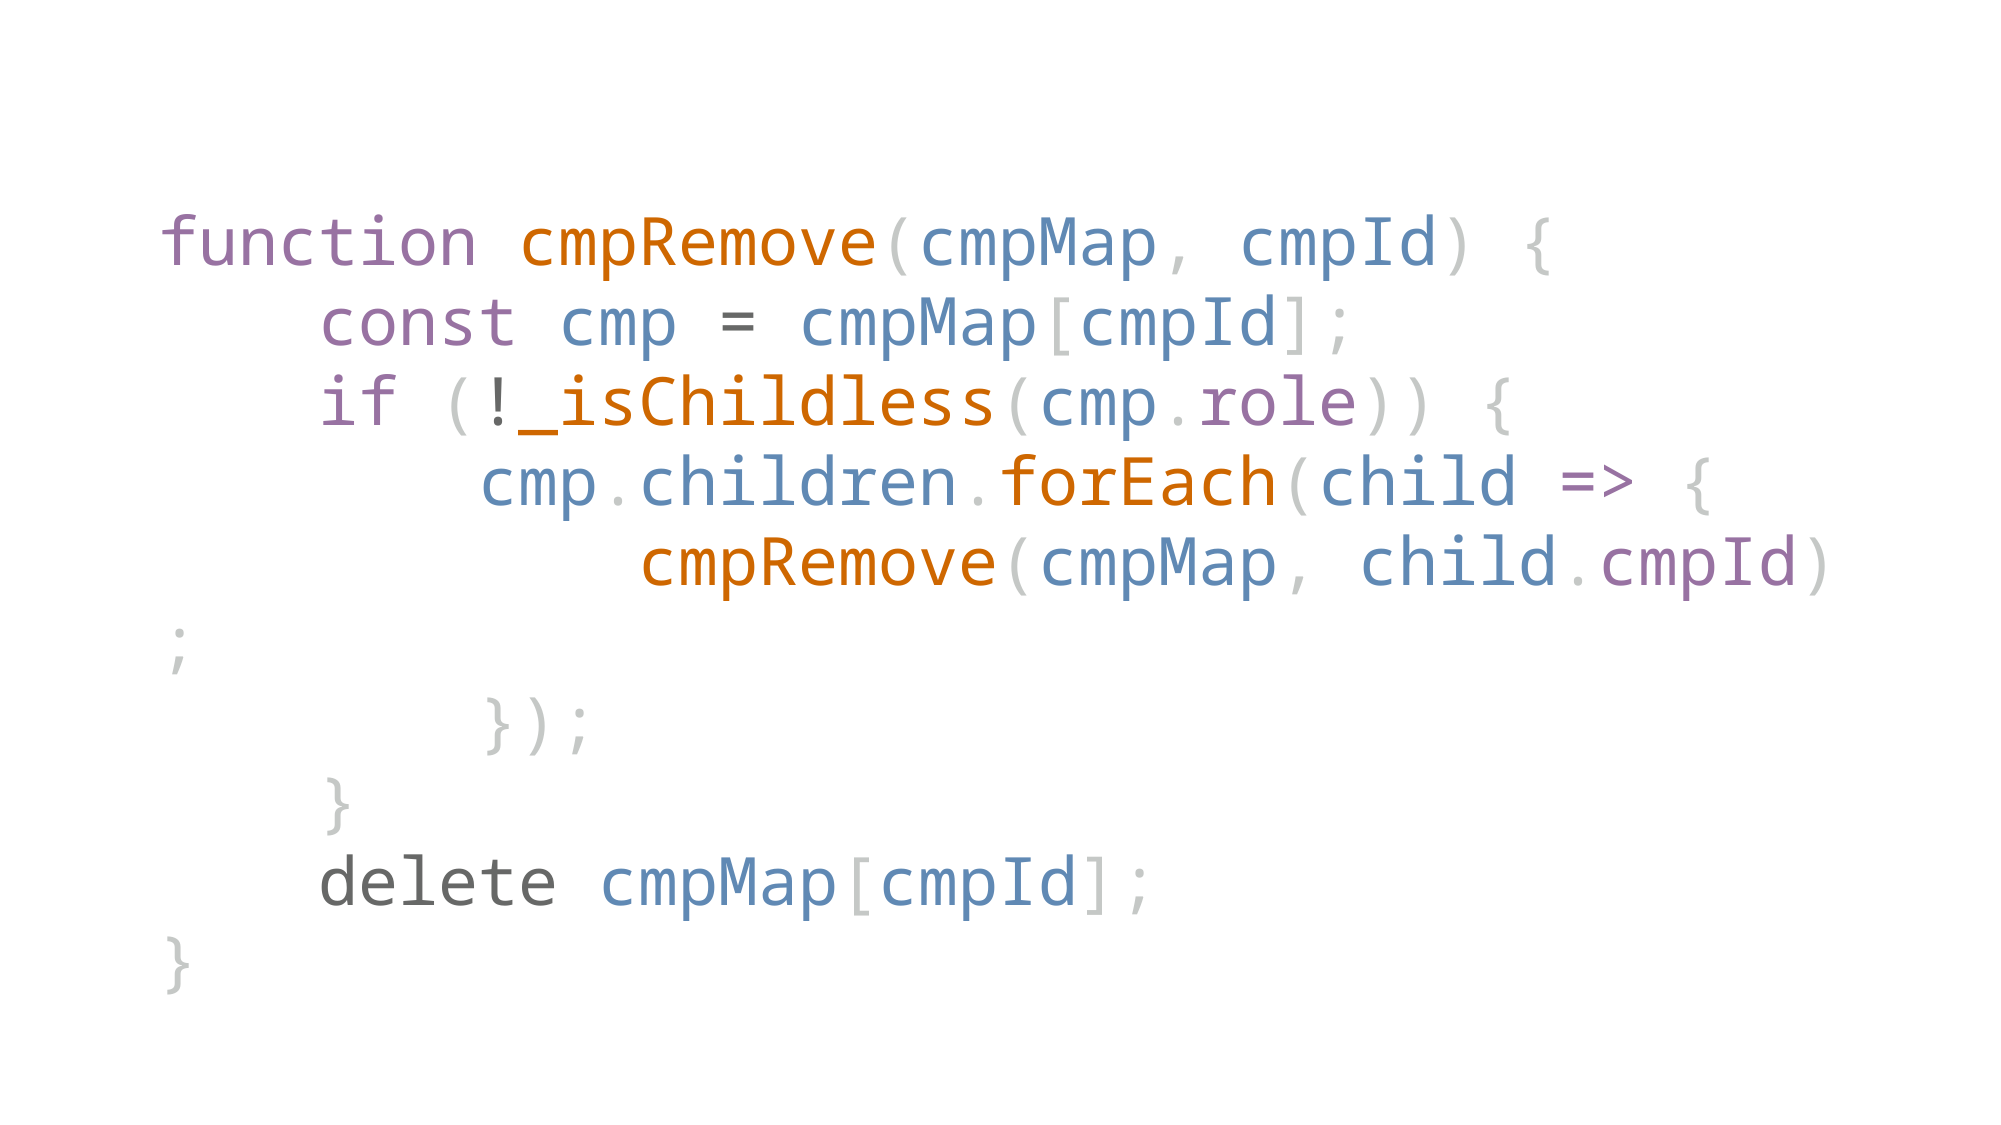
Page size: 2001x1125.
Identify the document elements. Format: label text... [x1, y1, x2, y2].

text_box function cmpRemove(cmpMap, cmpId) { const cmp = cmpMap[cmpId]; if (!_isChildless(cmp.role)) { cmp.children.forEach(child => { cmpRemove(cmpMap, child.cmpId); }); } delete cmpMap[cmpId]; } [143, 191, 1857, 1006]
